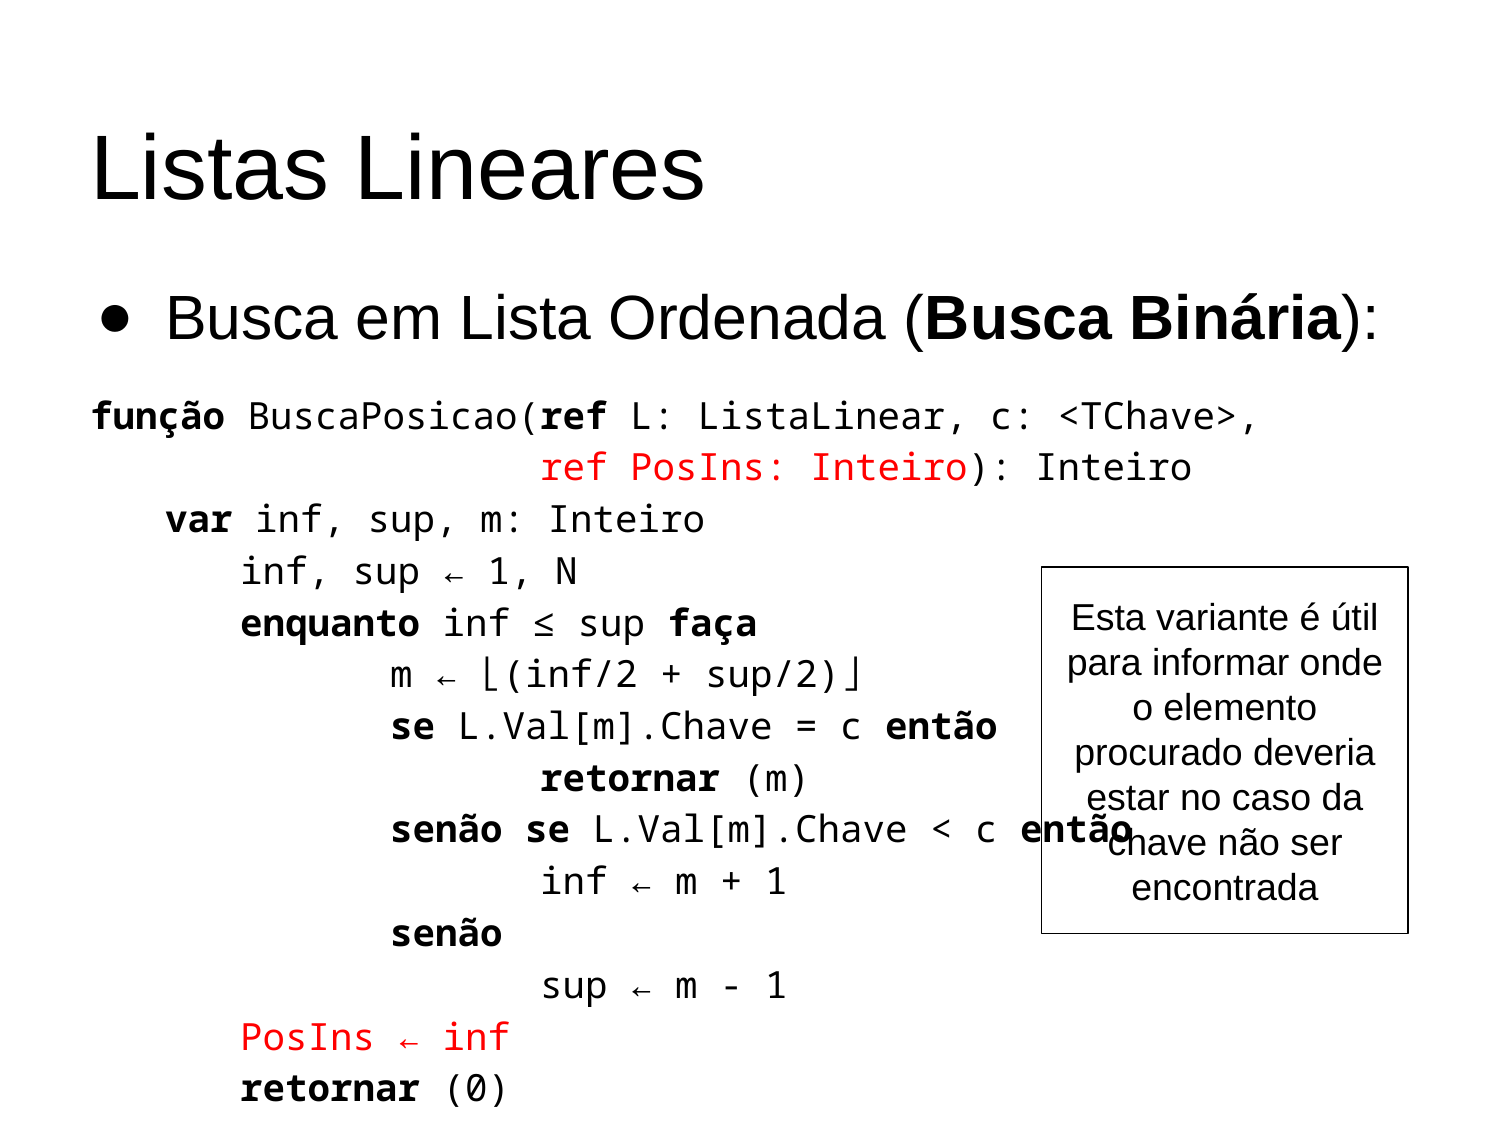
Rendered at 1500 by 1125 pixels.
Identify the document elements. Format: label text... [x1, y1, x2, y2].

text_box Esta variante é útil para informar onde o elemento procurado deveria estar no caso da chave não ser encontrada [1041, 566, 1408, 934]
list Busca em Lista Ordenada (Busca Binária): função BuscaPosicao(ref L: ListaLinear, c: <TChave>, ref PosIns: Inteiro): Inteiro var inf, sup, m: Inteiro inf, sup ← 1, N enquanto inf ≤ sup faça m ← ⌊(inf/2 + sup/2)⌋ se L.Val[m].Chave = c então retornar (m) senão se L.Val[m].Chave < c então inf ← m + 1 senão sup ← m - 1 PosIns ← inf retornar (0) [75, 262, 1425, 1078]
title Listas Lineares [75, 45, 1425, 233]
